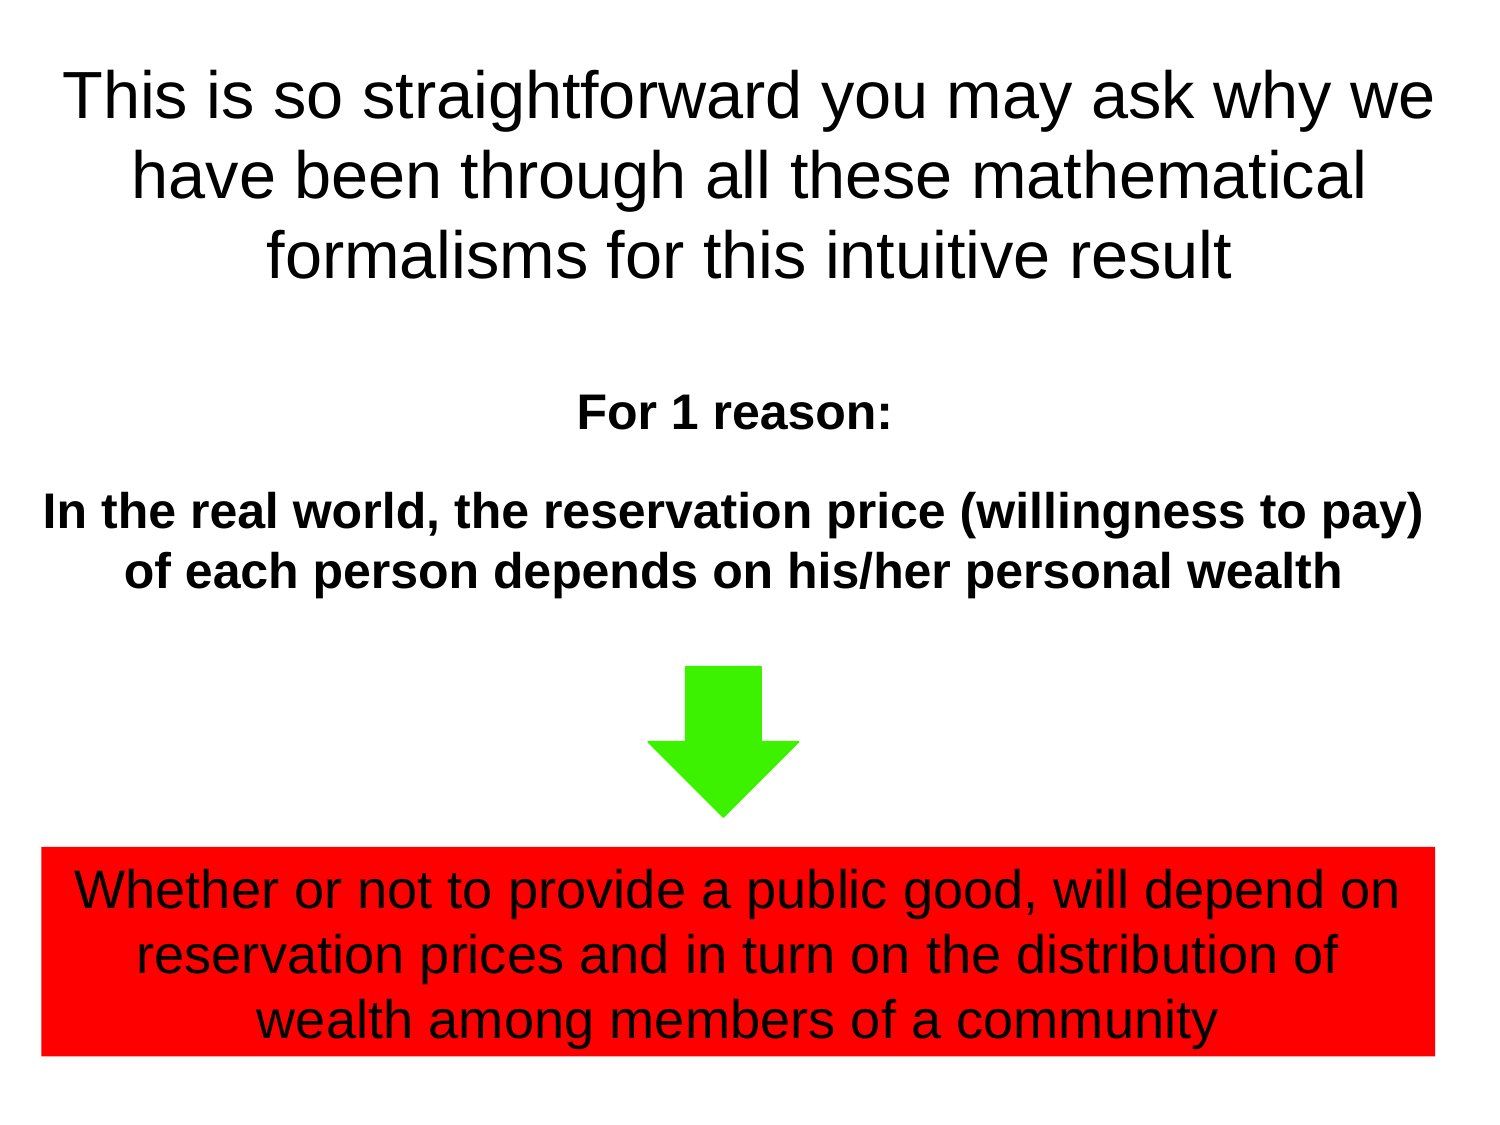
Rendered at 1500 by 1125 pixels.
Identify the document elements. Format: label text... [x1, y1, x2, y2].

text_box Whether or not to provide a public good, will depend on reservation prices and in turn on the distribution of wealth among members of a community [41, 846, 1436, 1057]
text_box [648, 666, 799, 817]
text_box For 1 reason: [561, 372, 1142, 448]
text_box In the real world, the reservation price (willingness to pay) of each person depends on his/her personal wealth [0, 470, 1468, 606]
title This is so straightforward you may ask why we have been through all these mathematical formalisms for this intuitive result [0, 53, 1500, 291]
